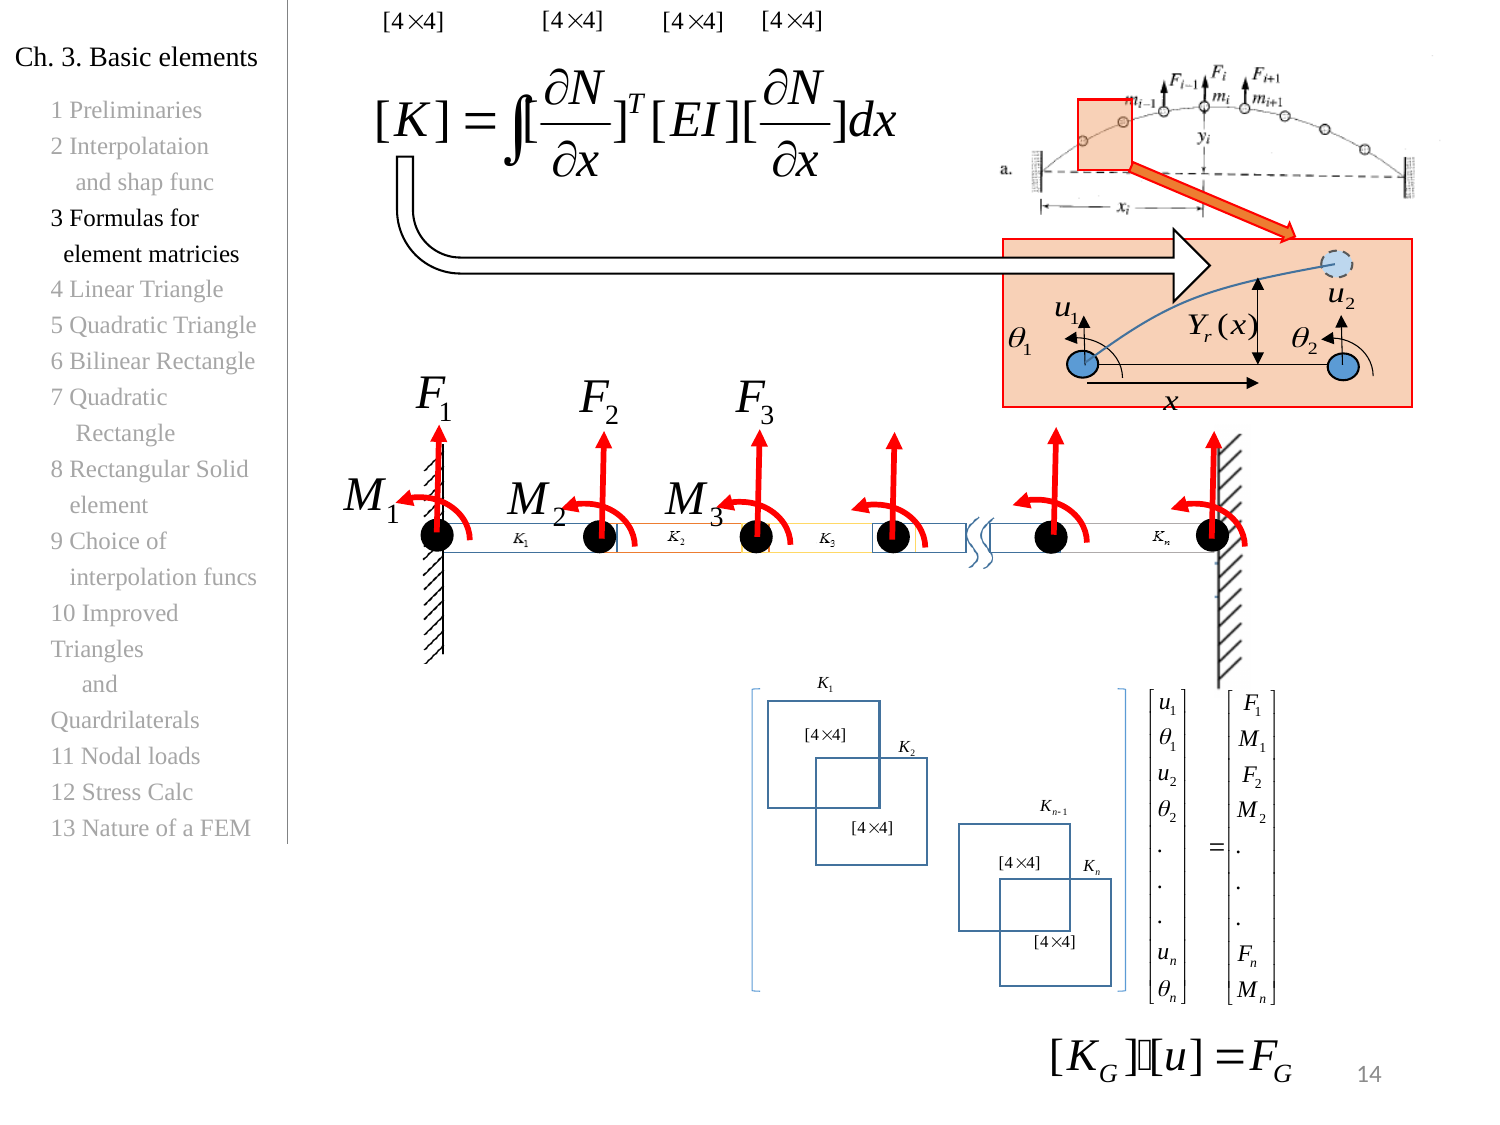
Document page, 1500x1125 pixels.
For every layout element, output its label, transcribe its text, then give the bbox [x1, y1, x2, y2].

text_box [1002, 318, 1038, 363]
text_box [1204, 685, 1284, 1011]
text_box [1185, 238, 1413, 408]
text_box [601, 437, 605, 539]
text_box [1156, 390, 1186, 418]
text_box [499, 465, 576, 539]
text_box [380, 6, 448, 40]
text_box 1 Preliminaries 2 Interpolataion and shap func 3 Formulas for element matricies 4 Linear Triangle 5 Quadratic Triangle 6 Bilinear Rectangle 7 Quadratic Rectangle 8 Rectangular Solid element 9 Choice of interpolation funcs 10 Improved Triangles and Quardrilaterals 11 Nodal loads 12 Stress Calc 13 Nature of a FEM [35, 80, 288, 885]
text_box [540, 5, 607, 40]
text_box [1002, 275, 1172, 318]
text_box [1029, 286, 1374, 418]
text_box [370, 55, 905, 189]
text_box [418, 424, 1251, 698]
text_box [752, 671, 1126, 992]
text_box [1144, 684, 1194, 1010]
slide_number 14 [1059, 1042, 1397, 1103]
text_box [408, 496, 418, 538]
text_box [1228, 278, 1257, 286]
text_box [395, 189, 1212, 286]
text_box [436, 433, 440, 533]
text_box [407, 360, 460, 433]
text_box [1259, 263, 1336, 286]
text_box [1002, 238, 1172, 256]
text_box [726, 364, 784, 437]
text_box Ch. 3. Basic elements [0, 30, 277, 80]
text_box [660, 6, 728, 41]
picture [973, 55, 1481, 231]
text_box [759, 5, 826, 40]
text_box [1320, 249, 1354, 272]
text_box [1183, 304, 1265, 350]
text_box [1211, 431, 1215, 539]
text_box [1053, 427, 1057, 535]
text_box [657, 465, 730, 539]
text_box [1323, 272, 1361, 317]
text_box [1286, 317, 1324, 362]
text_box [1266, 231, 1297, 244]
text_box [335, 462, 408, 535]
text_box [570, 363, 628, 437]
text_box [1002, 363, 1029, 408]
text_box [1045, 1025, 1301, 1094]
